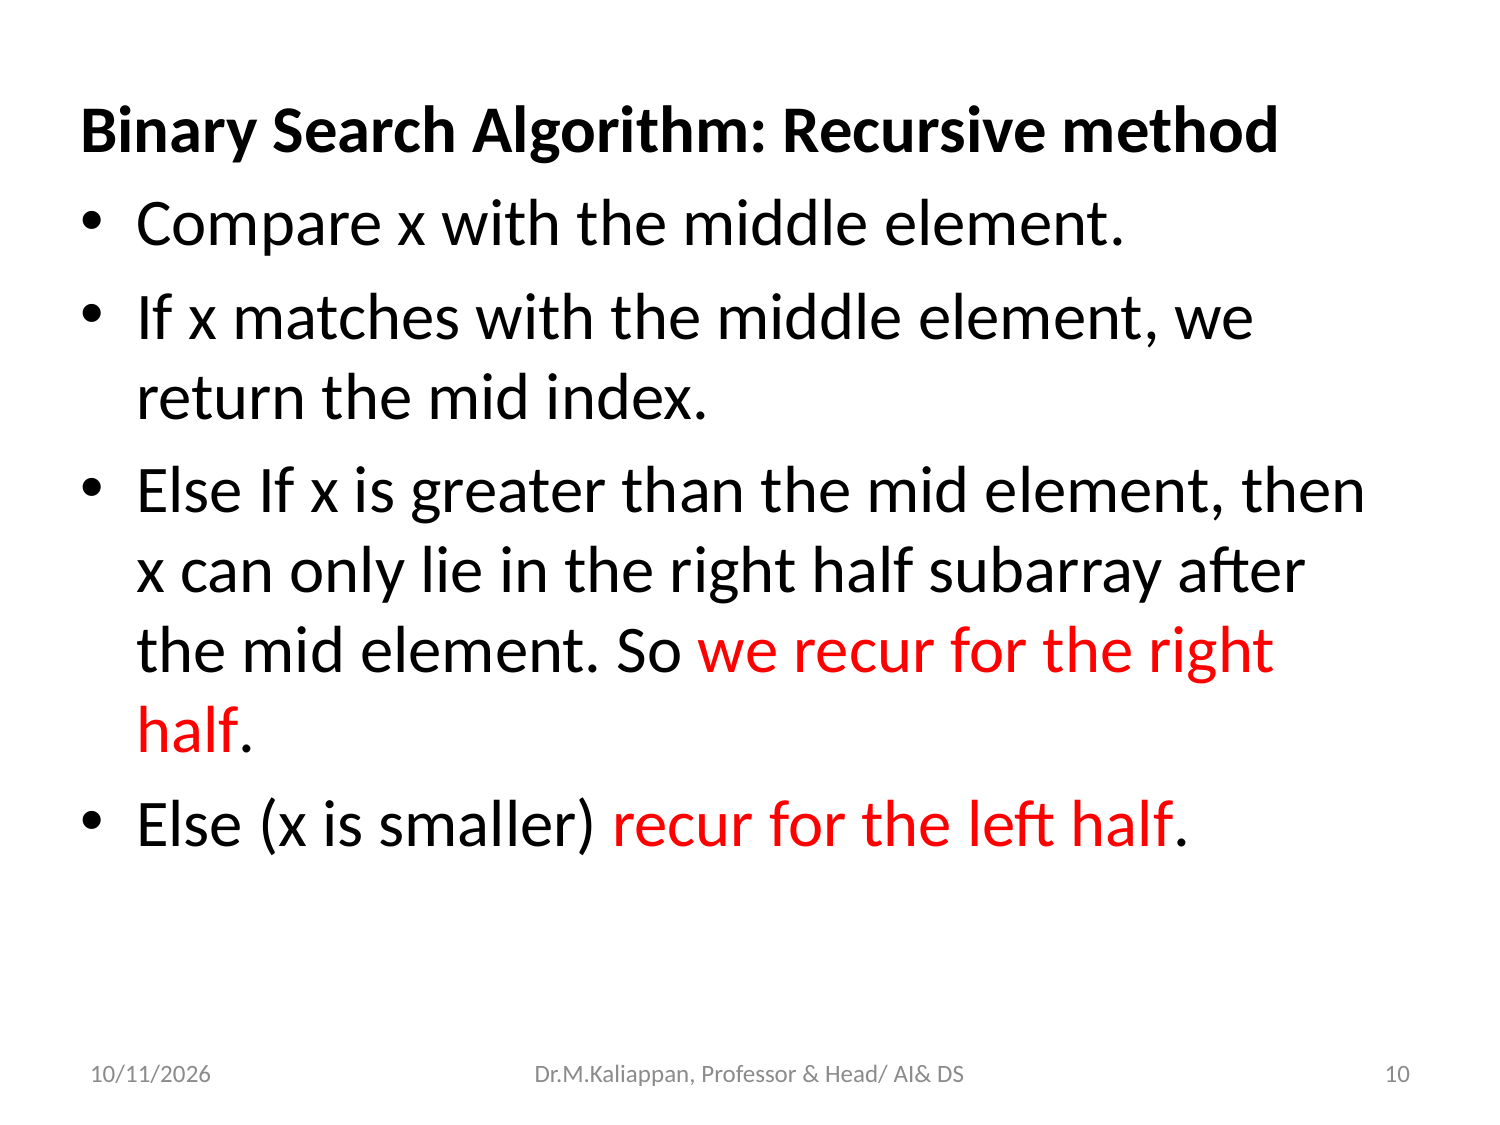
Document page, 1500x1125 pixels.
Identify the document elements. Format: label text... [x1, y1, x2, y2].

footer Dr.M.Kaliappan, Professor & Head/ AI& DS [512, 1042, 988, 1103]
list Binary Search Algorithm: Recursive method Compare x with the middle element. If x matches with the middle element, we return the mid index. Else If x is greater than the mid element, then x can only lie in the right half subarray after the mid element. So we recur for the right half. Else (x is smaller) recur for the left half. [64, 78, 1415, 1012]
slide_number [75, 1042, 425, 1103]
slide_number 10 [1074, 1042, 1425, 1103]
